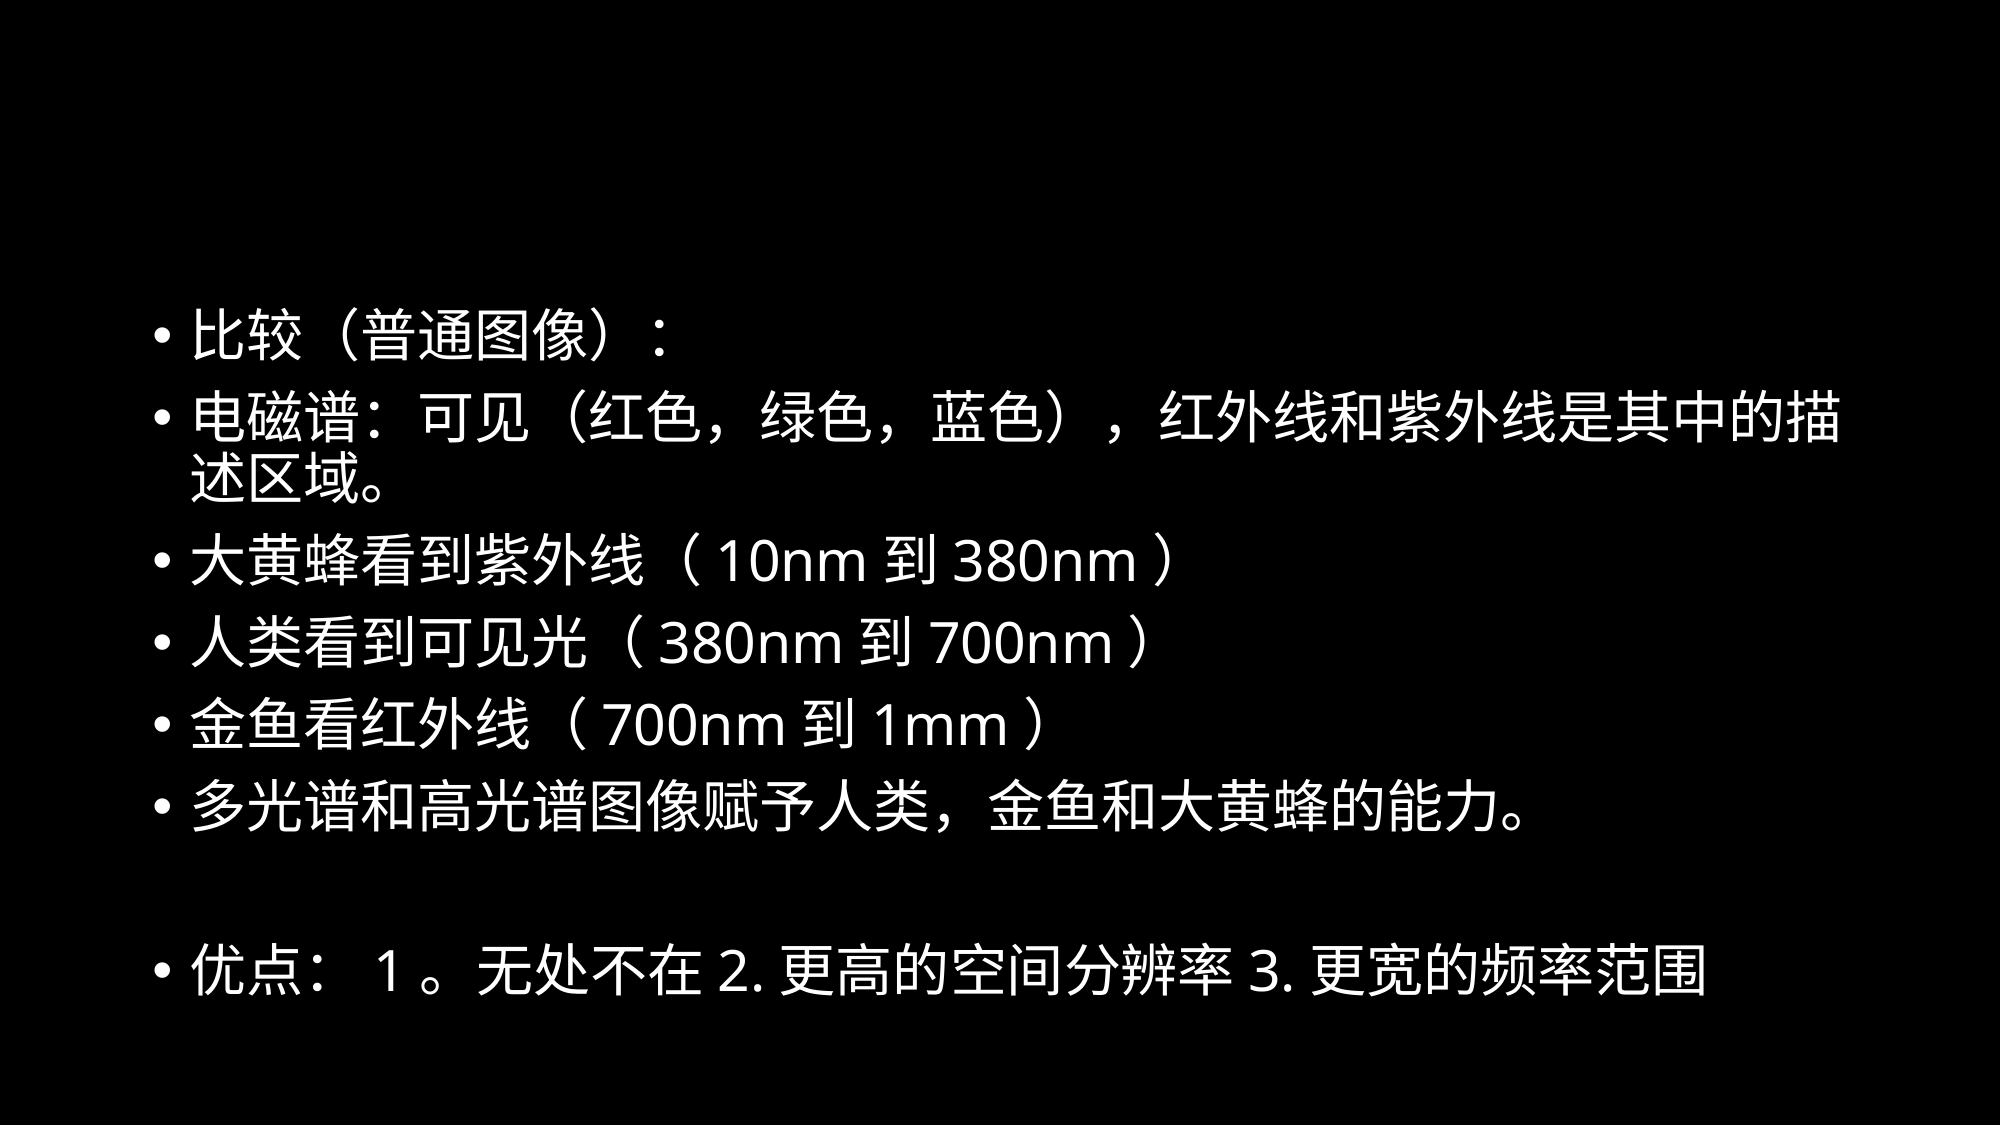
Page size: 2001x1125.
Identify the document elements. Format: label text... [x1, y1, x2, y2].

list 比较（普通图像）： 电磁谱：可见（红色，绿色，蓝色），红外线和紫外线是其中的描述区域。 大黄蜂看到紫外线（10nm到380nm） 人类看到可见光（380nm到700nm） 金鱼看红外线（700nm到1mm） 多光谱和高光谱图像赋予人类，金鱼和大黄蜂的能力。 优点：1。无处不在2.更高的空间分辨率3.更宽的频率范围 [137, 299, 1863, 1014]
